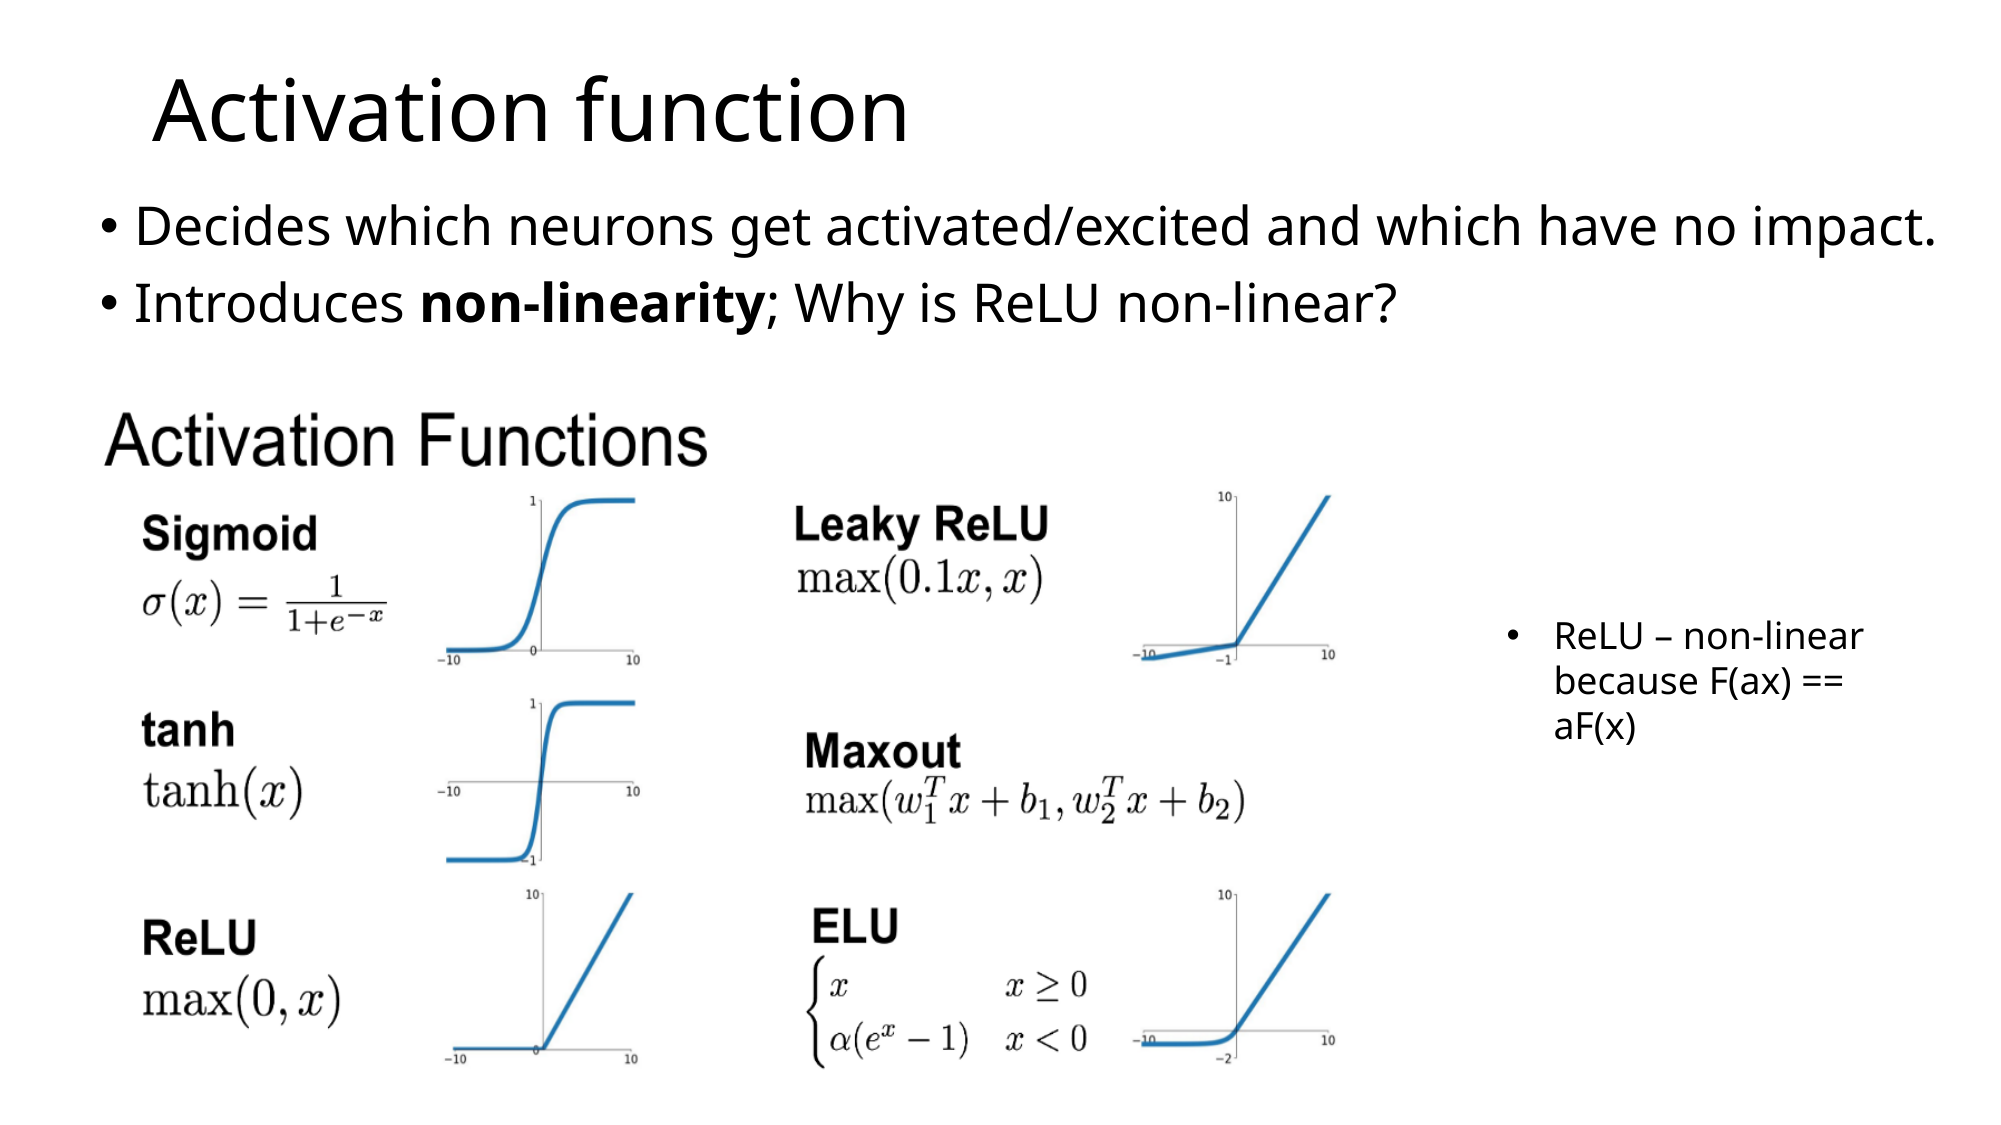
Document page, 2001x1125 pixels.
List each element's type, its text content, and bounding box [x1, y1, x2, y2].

title Activation function [137, 59, 1863, 169]
text_box ReLU – non-linear because F(ax) == aF(x) [1491, 604, 1947, 800]
picture [84, 372, 1421, 1107]
list Decides which neurons get activated/excited and which have no impact. Introduces non-linearity; Why is ReLU non-linear? [84, 191, 1982, 386]
